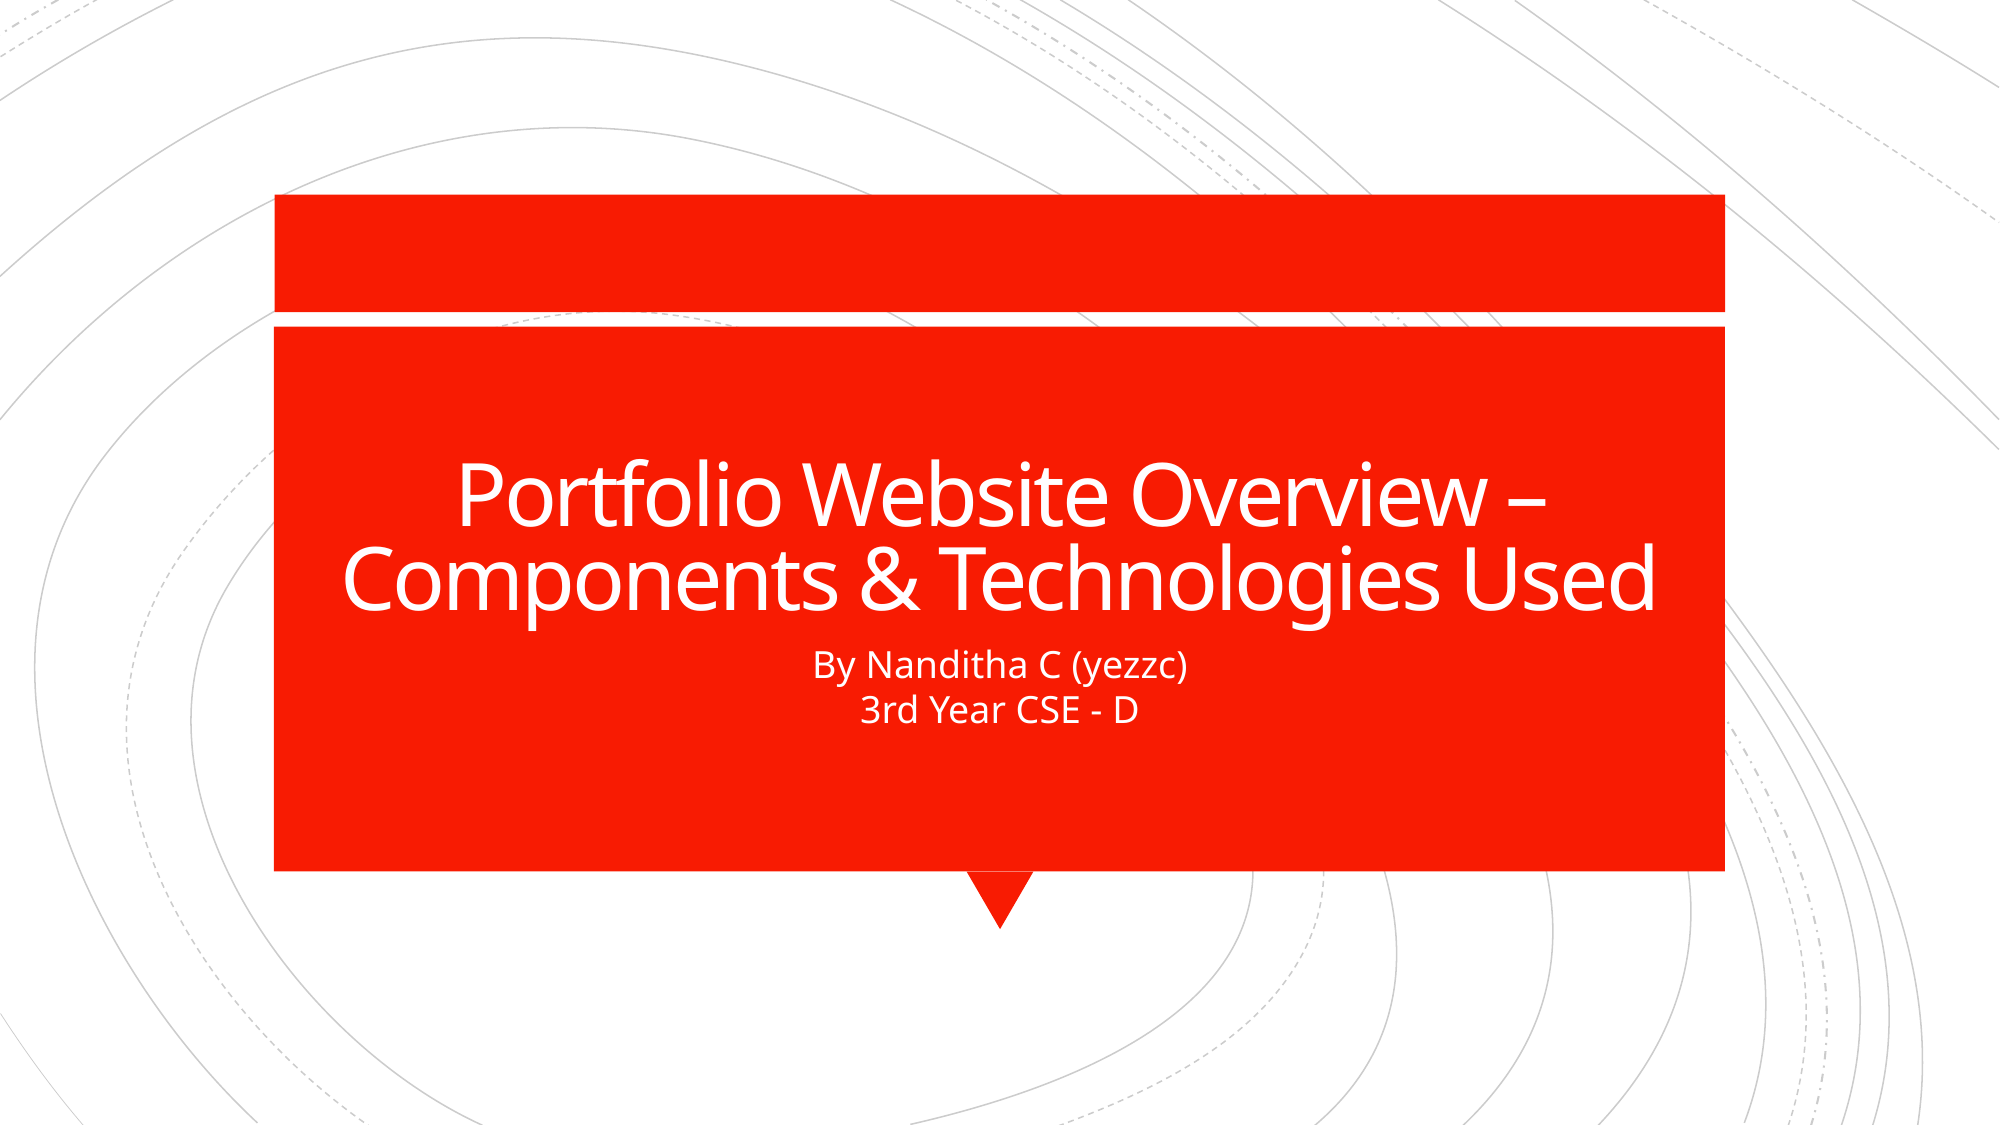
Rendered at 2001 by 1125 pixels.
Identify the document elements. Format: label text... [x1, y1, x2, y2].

title Portfolio Website Overview – Components & Technologies Used [288, 340, 1713, 628]
subtitle By Nanditha C (yezzc) 3rd Year CSE - D [288, 640, 1712, 858]
